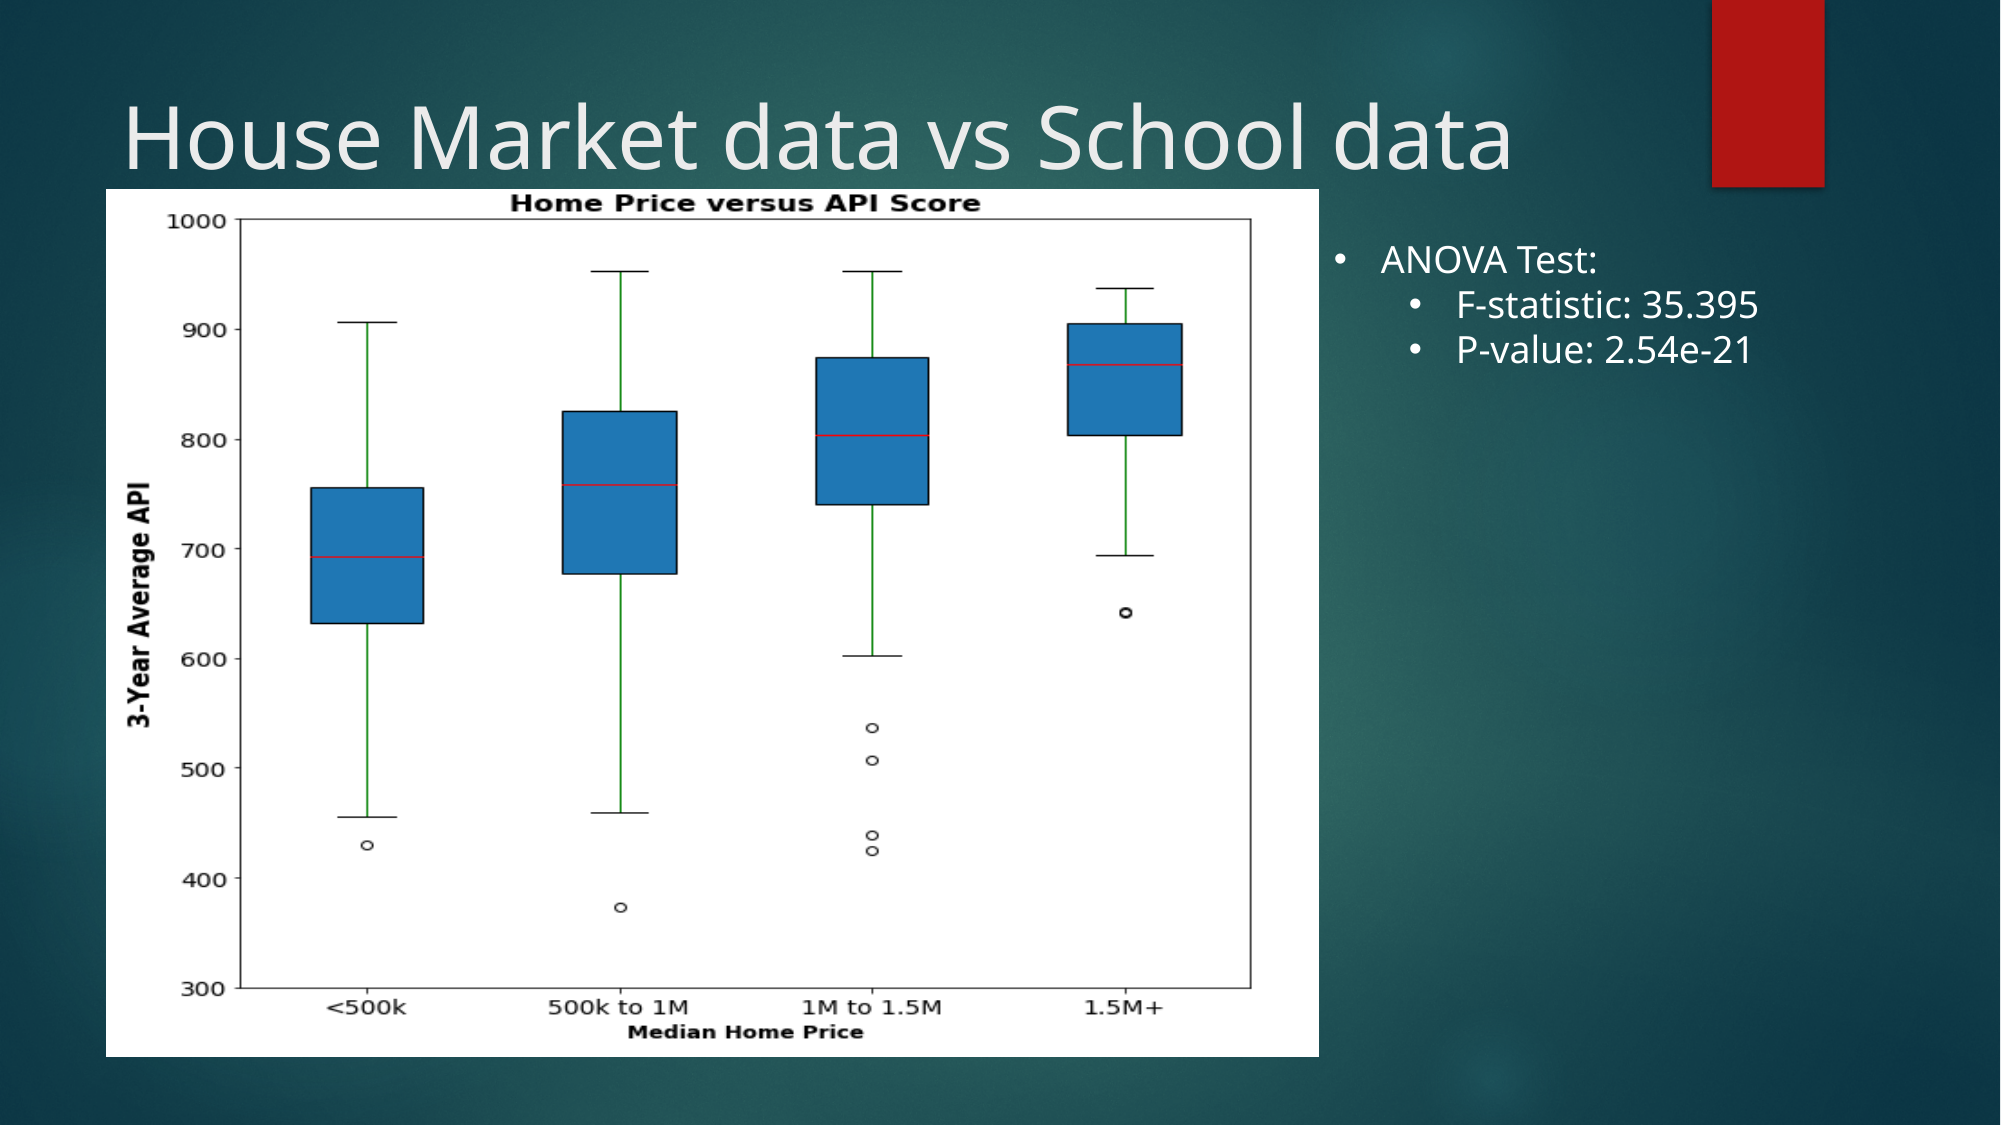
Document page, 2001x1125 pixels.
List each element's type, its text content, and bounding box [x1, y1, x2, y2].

picture [0, 0, 2001, 1125]
text_box ANOVA Test: F-statistic: 35.395 P-value: 2.54e-21 [1324, 228, 1890, 426]
title House Market data vs School data [106, 74, 1649, 228]
